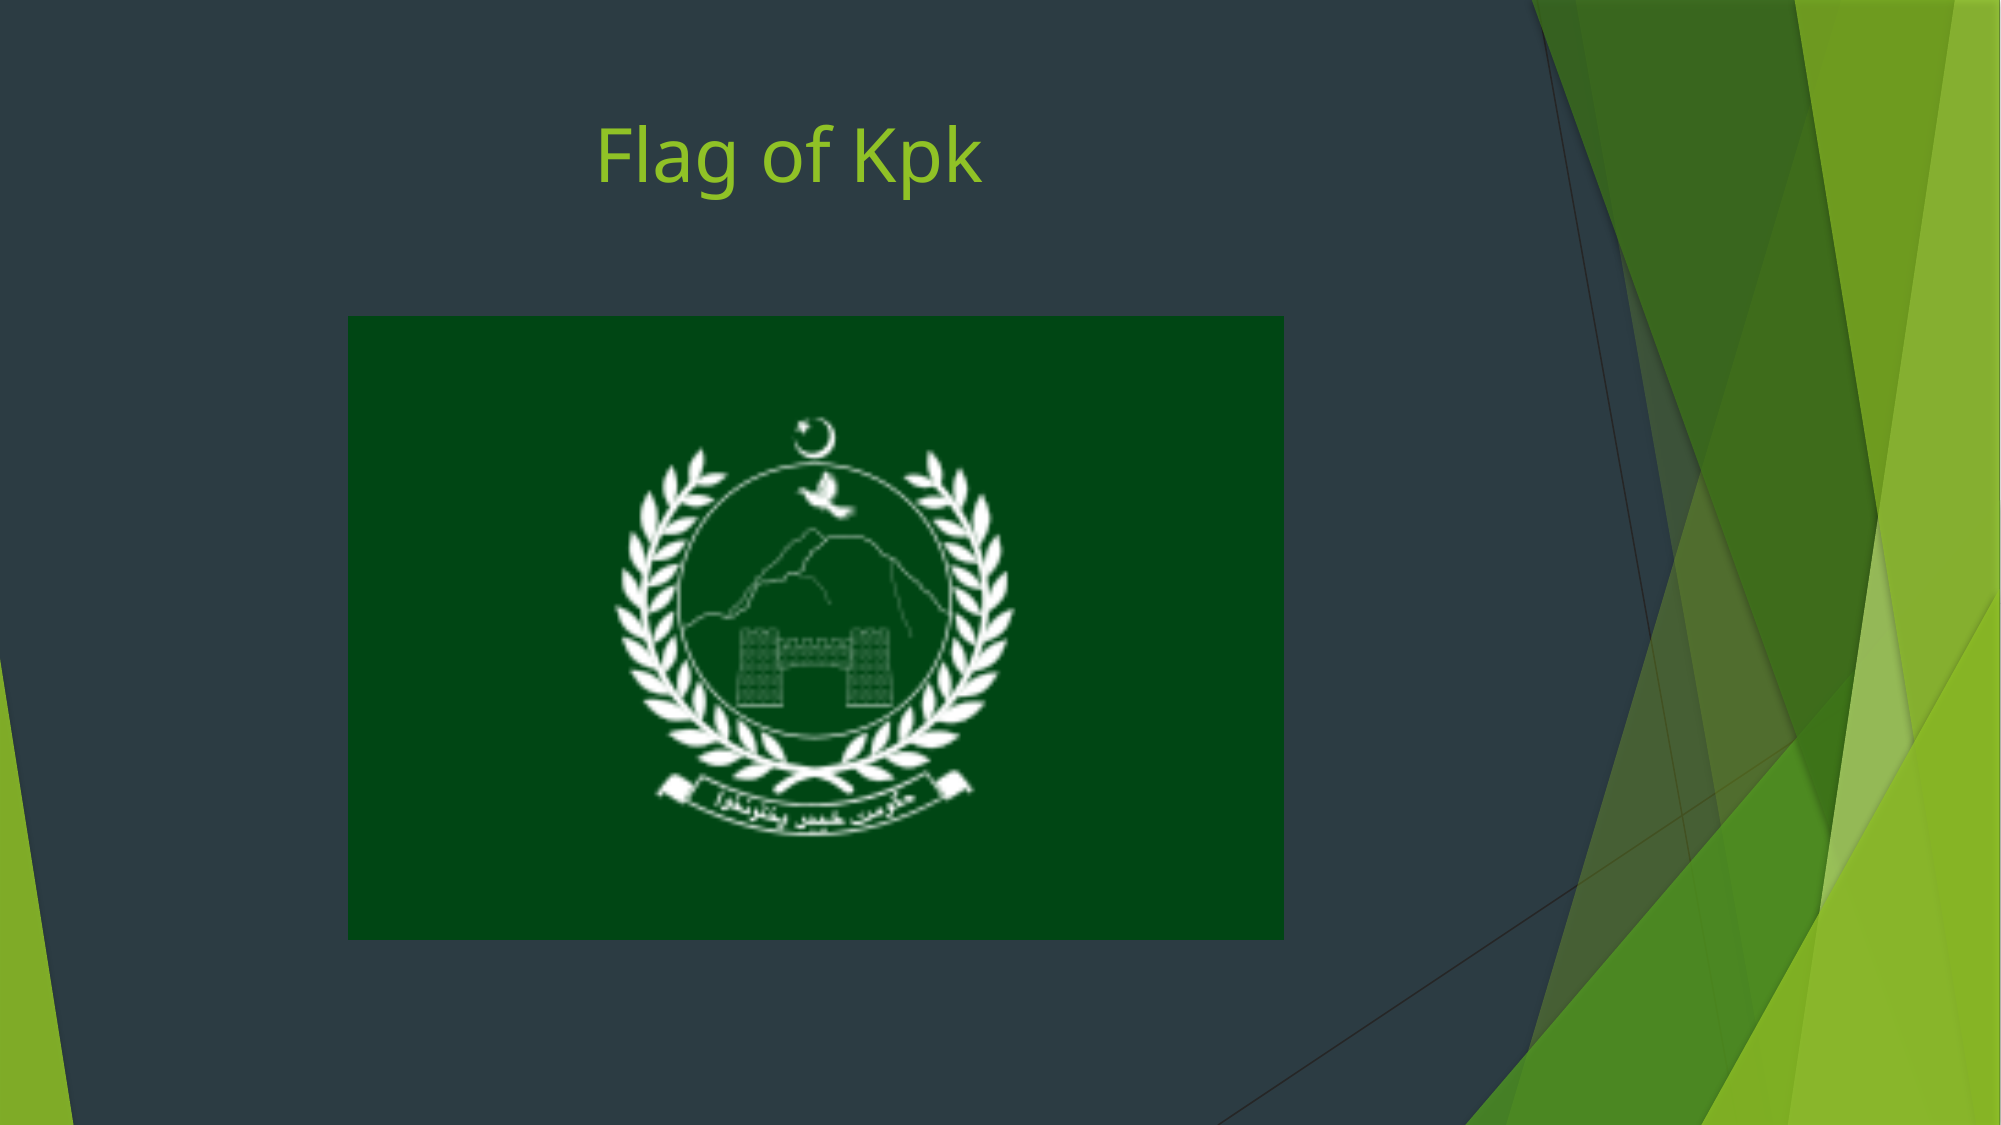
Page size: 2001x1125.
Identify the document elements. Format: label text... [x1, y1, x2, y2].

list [348, 316, 1284, 941]
title Flag of Kpk [111, 99, 1522, 317]
